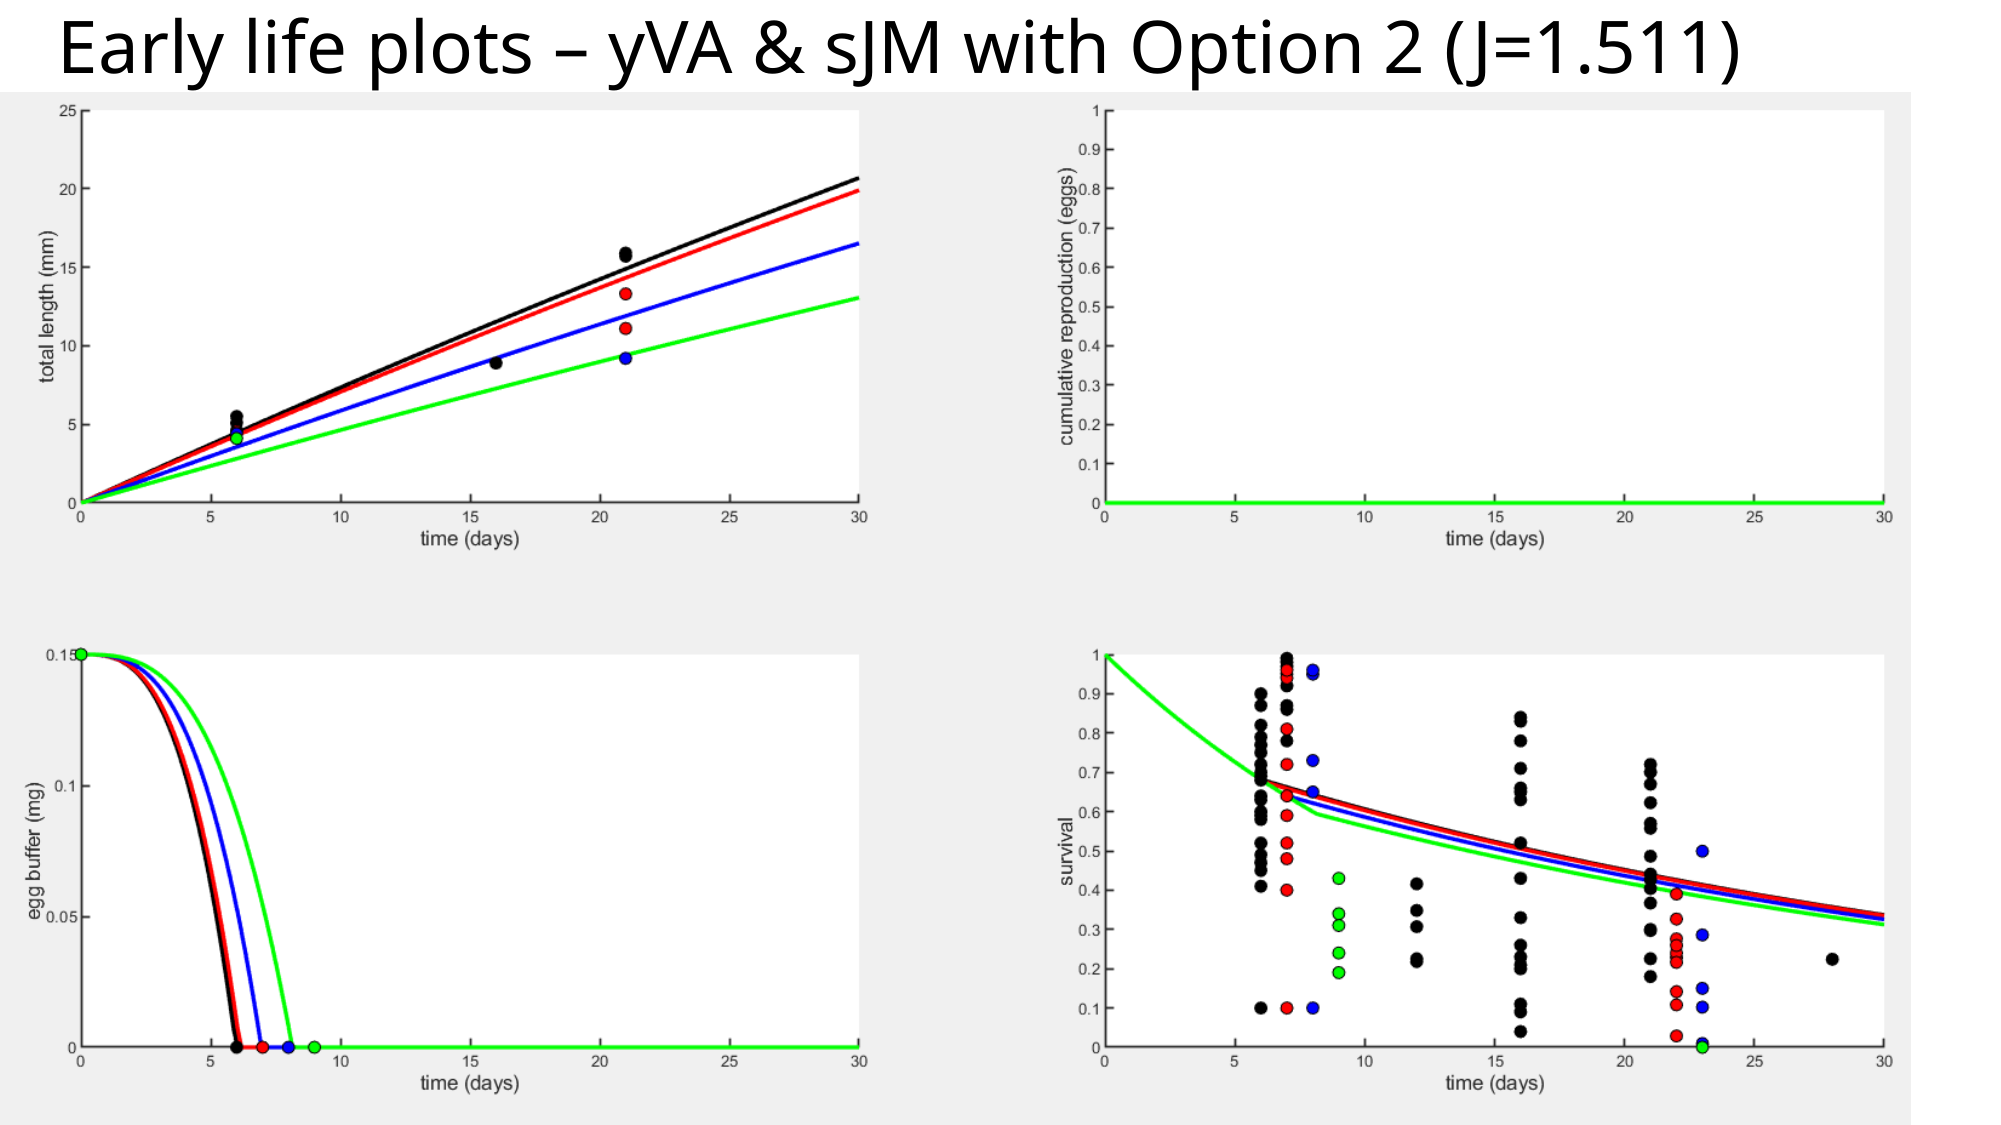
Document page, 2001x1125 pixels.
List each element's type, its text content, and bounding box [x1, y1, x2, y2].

picture [0, 92, 1911, 1125]
title Early life plots – yVA & sJM with Option 2 (J=1.511) [42, 0, 1768, 92]
